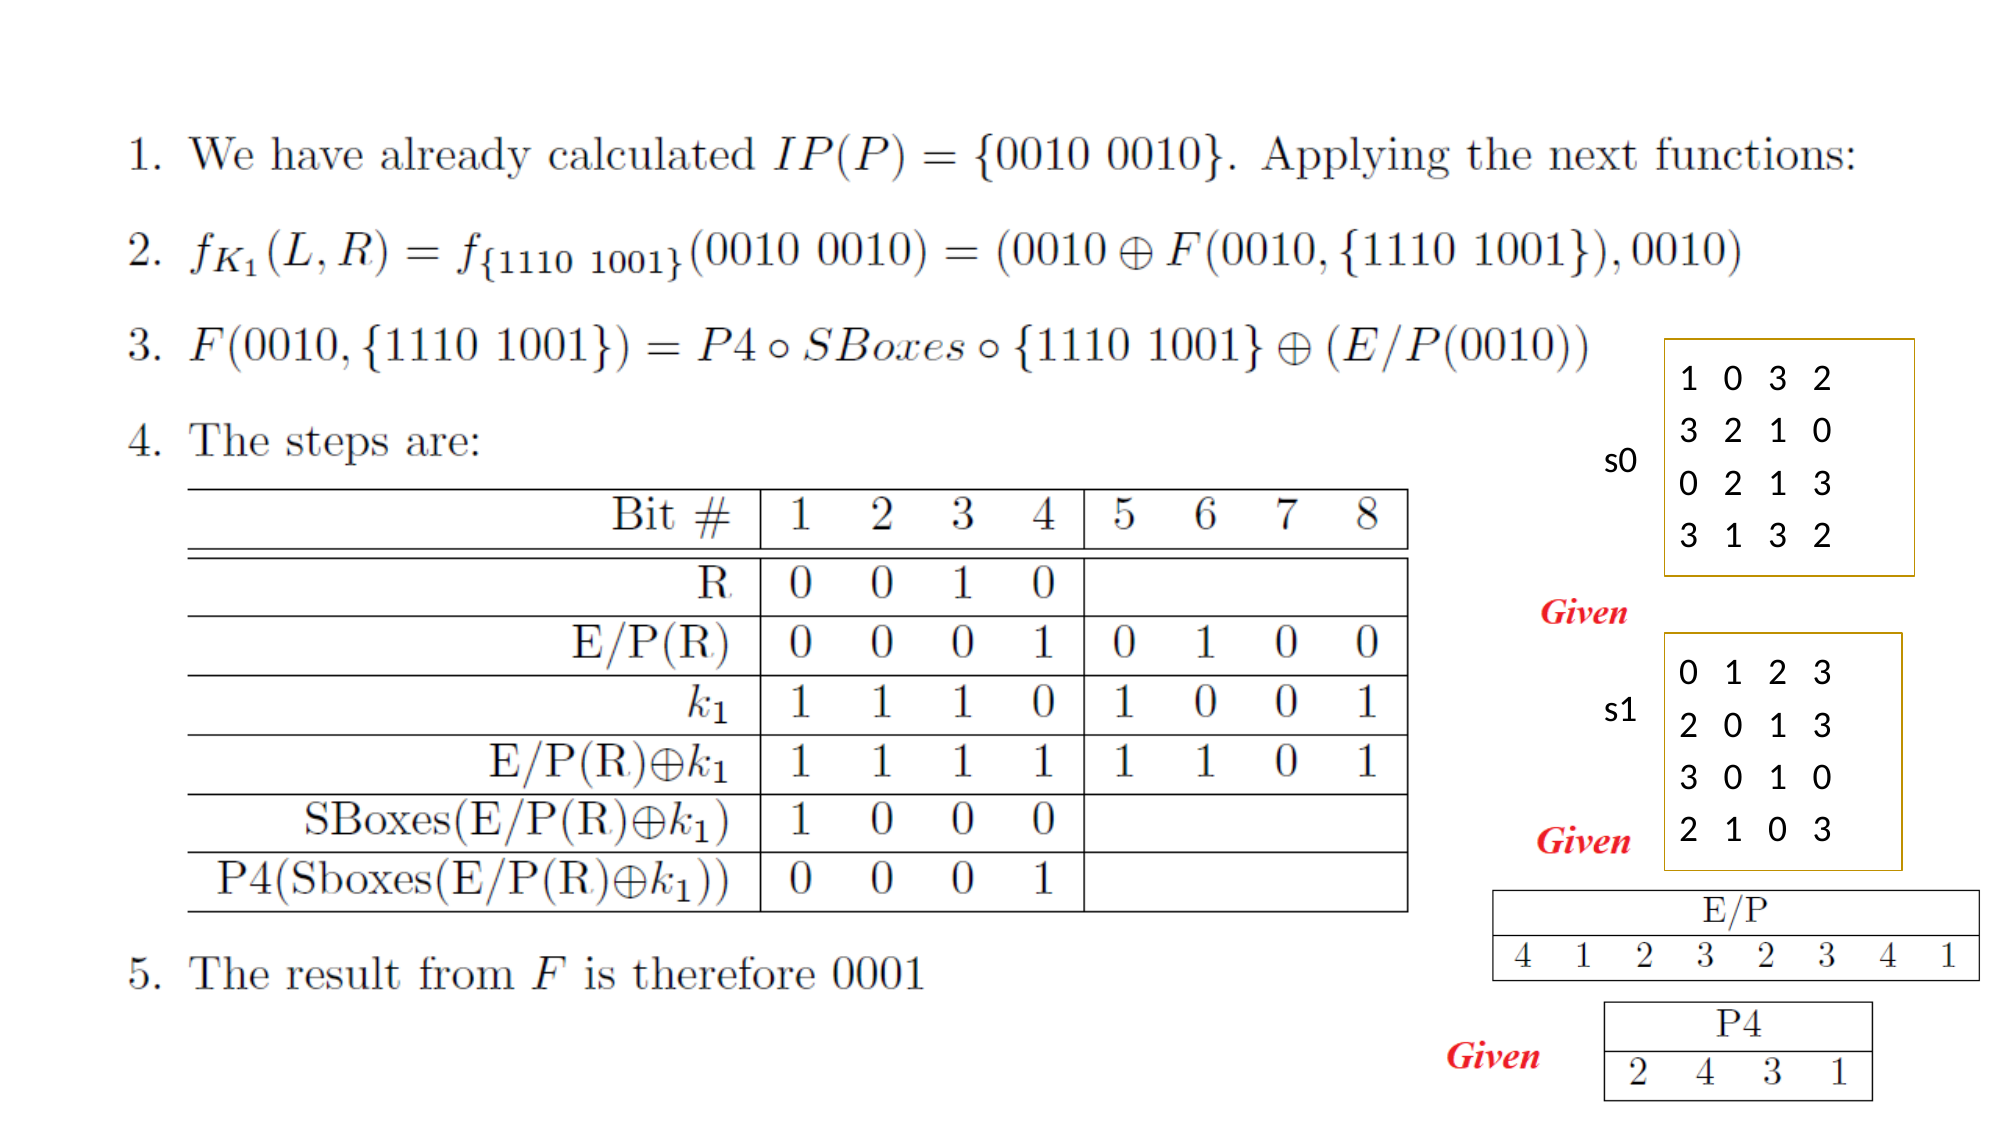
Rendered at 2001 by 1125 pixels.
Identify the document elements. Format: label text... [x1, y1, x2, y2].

picture [91, 109, 2000, 1125]
text_box 1 0 3 2 3 2 1 0 0 2 1 3 3 1 3 2 [1909, 338, 1915, 577]
